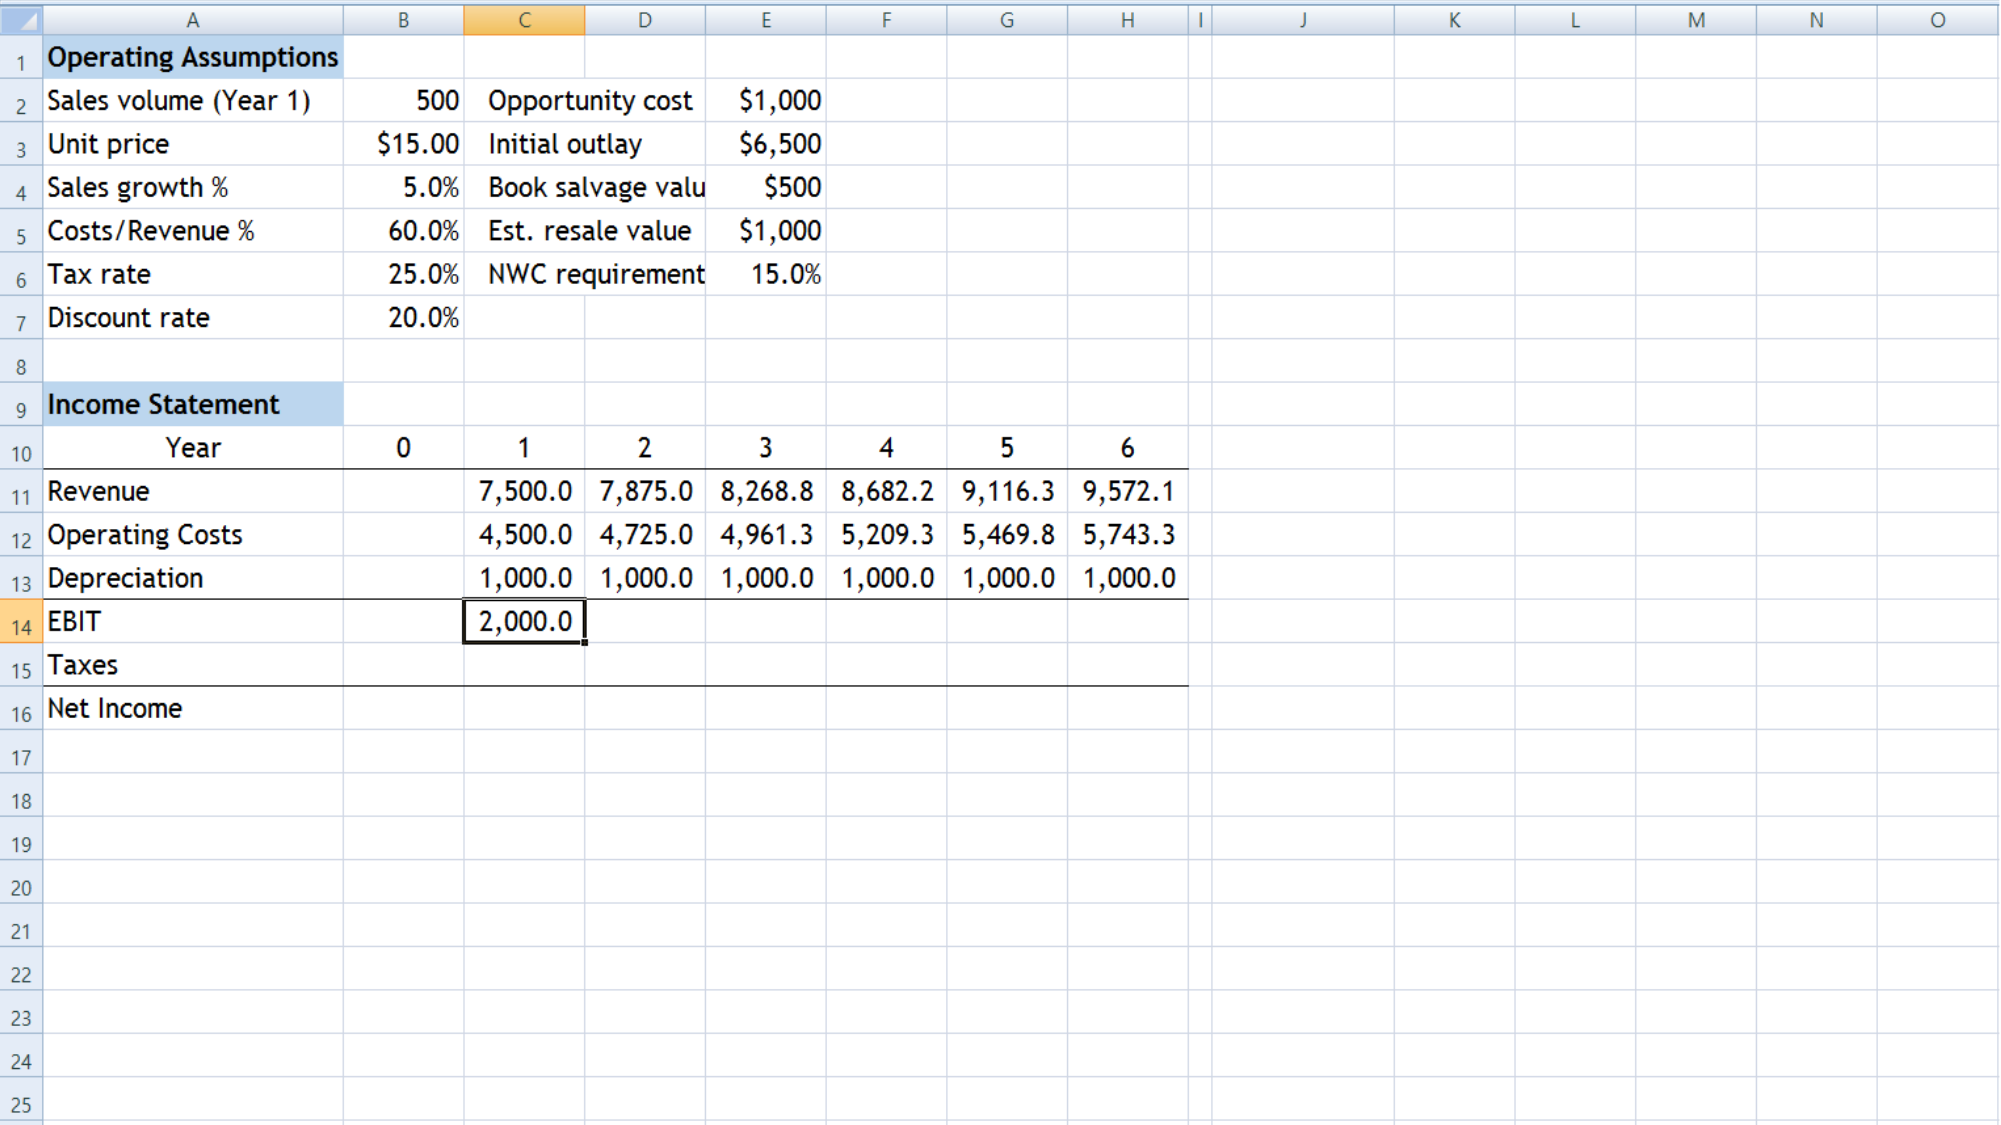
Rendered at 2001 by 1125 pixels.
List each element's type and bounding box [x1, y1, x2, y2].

text_box [0, 0, 2000, 1125]
